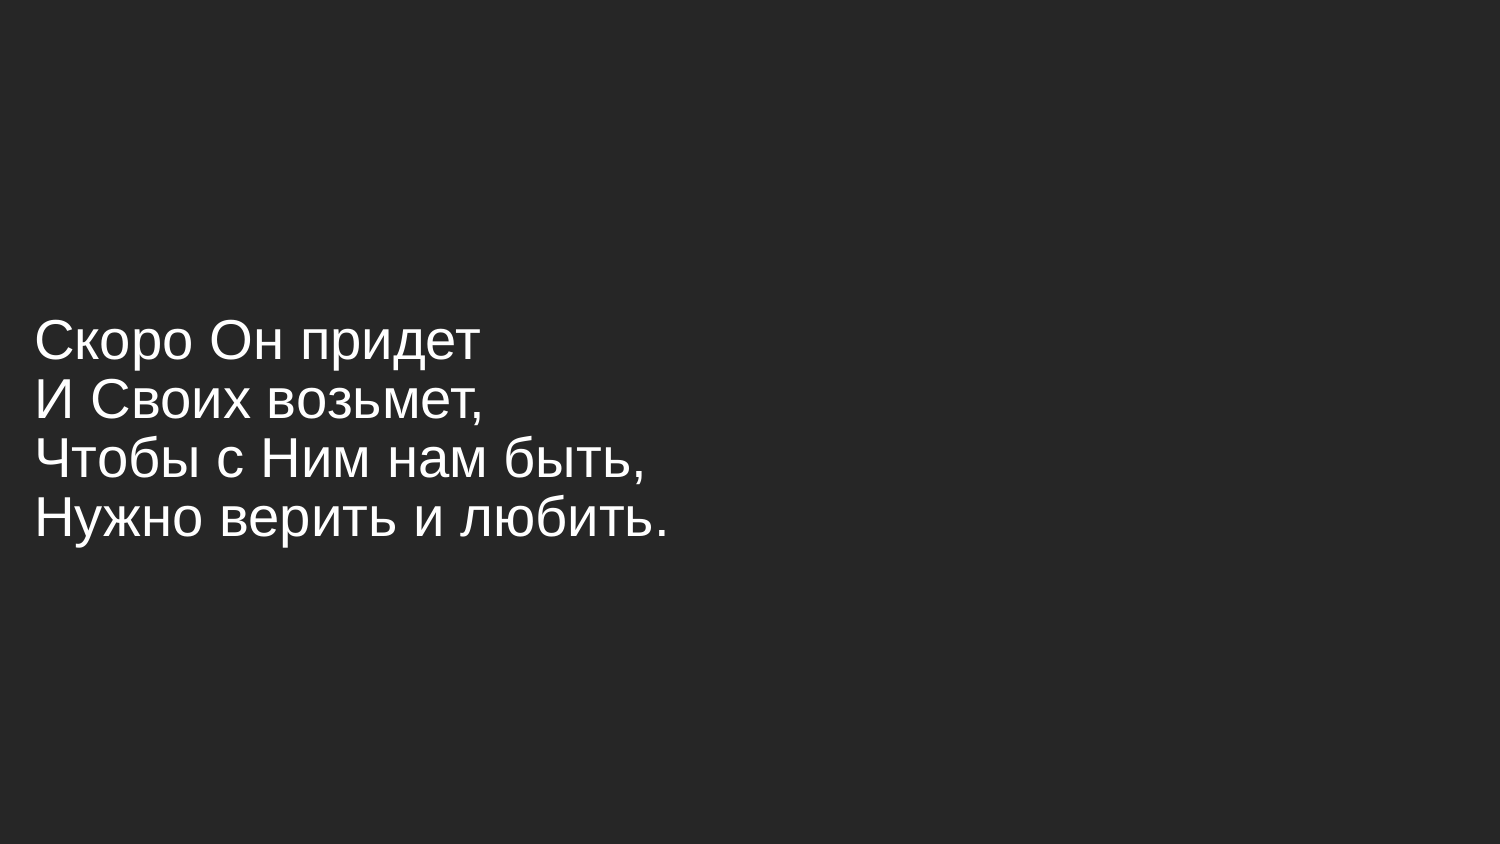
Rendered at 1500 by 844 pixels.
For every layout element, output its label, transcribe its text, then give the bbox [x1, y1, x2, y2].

title Скоро Он придет И Своих возьмет, Чтобы с Ним нам быть, Нужно верить и любить. [19, 209, 1295, 844]
